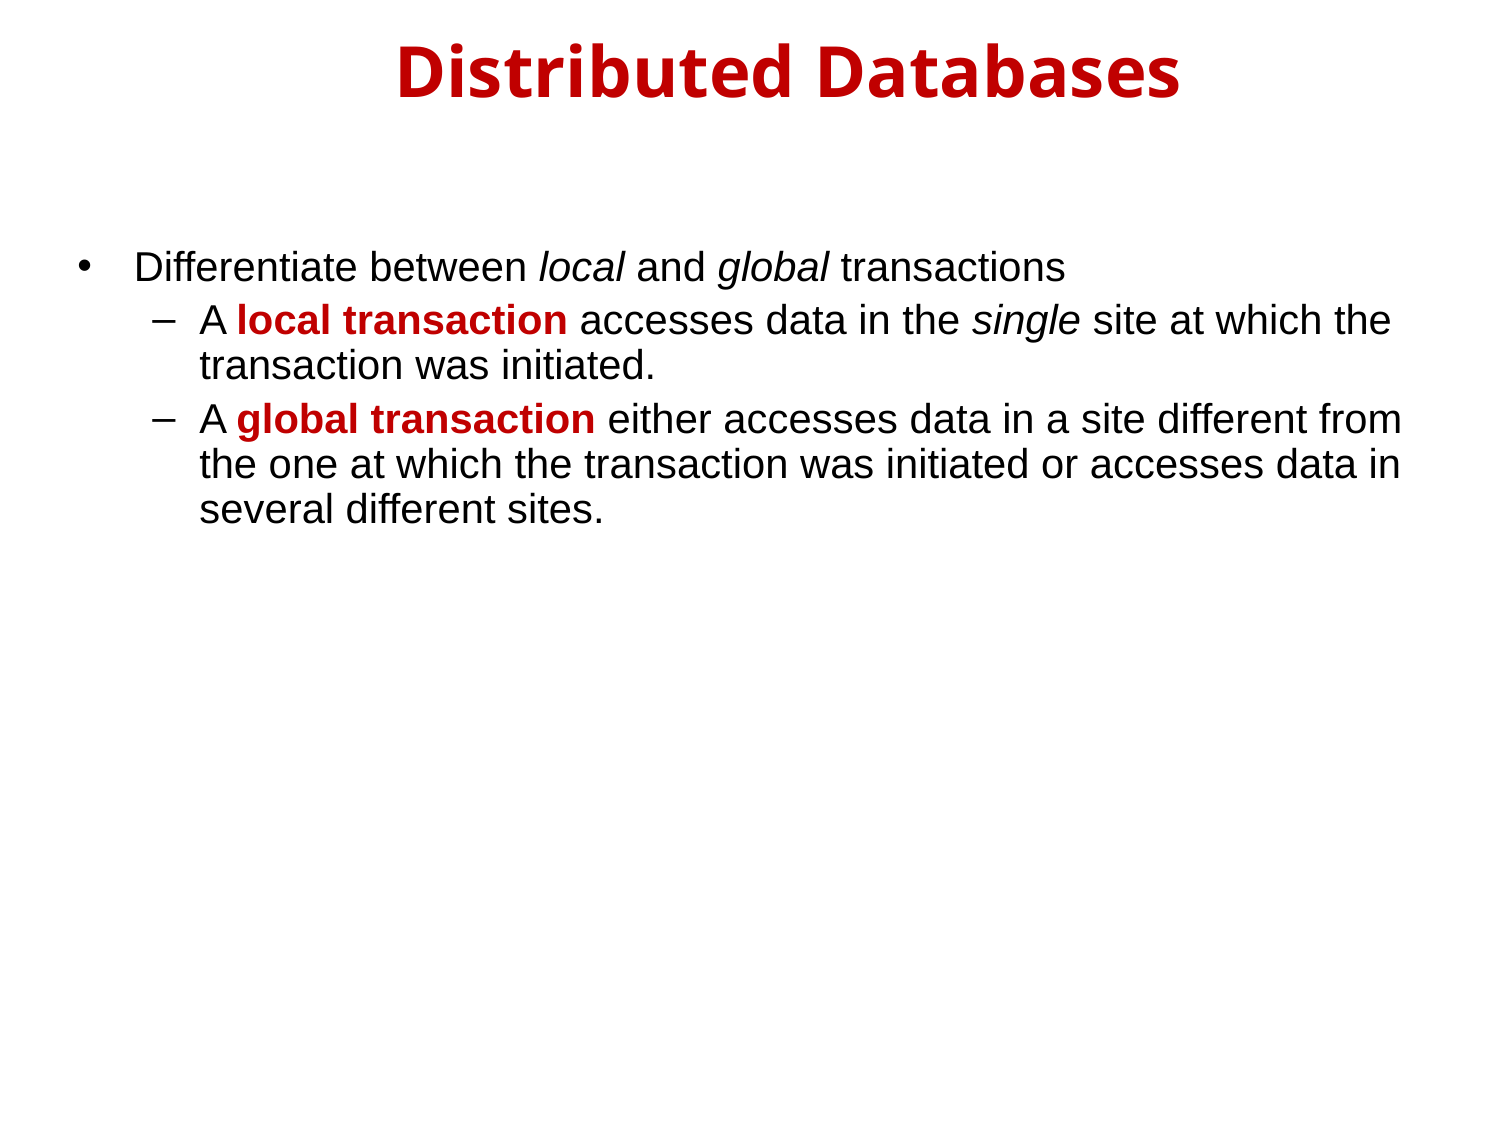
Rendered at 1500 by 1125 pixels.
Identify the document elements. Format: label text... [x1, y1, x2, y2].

title Distributed Databases [126, 19, 1451, 120]
text_box Differentiate between local and global transactions A local transaction accesses data in the single site at which the transaction was initiated. A global transaction either accesses data in a site different from the one at which the transaction was initiated or accesses data in several different sites. [62, 179, 1450, 984]
